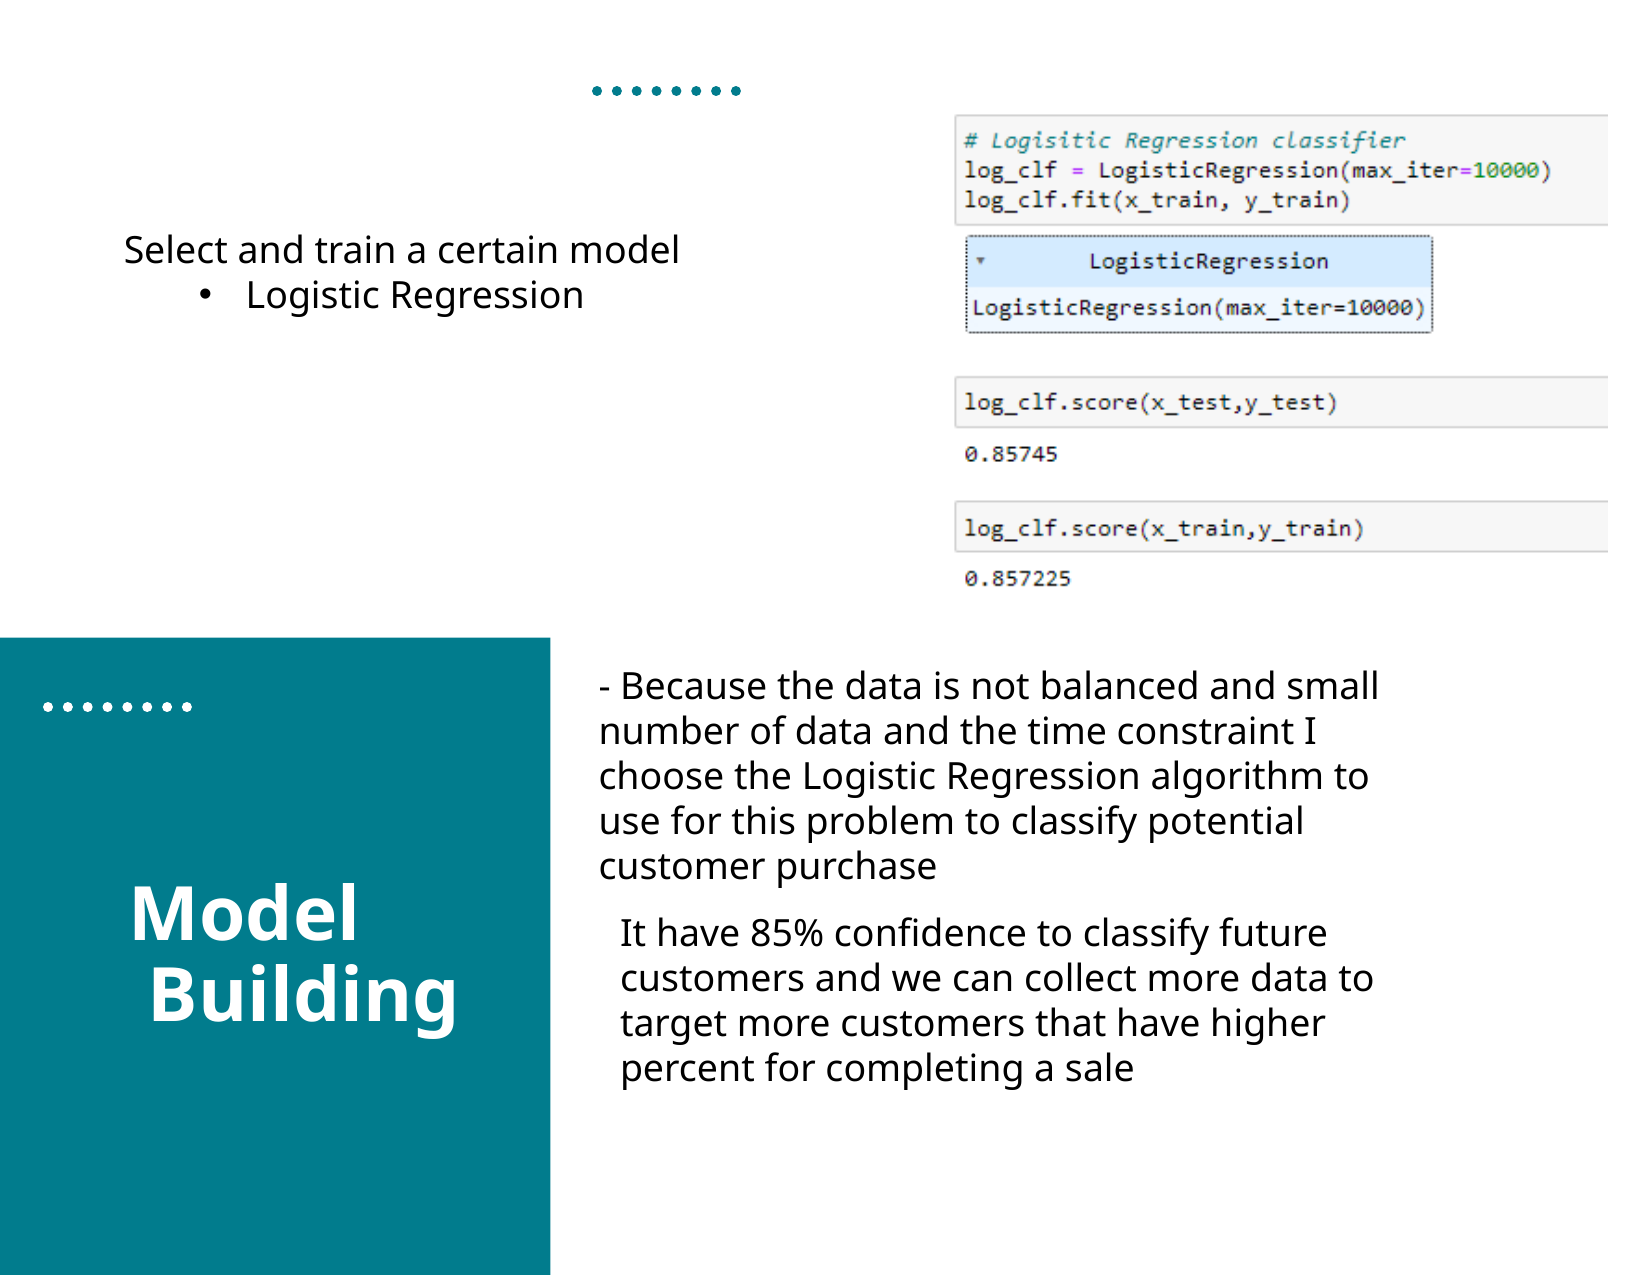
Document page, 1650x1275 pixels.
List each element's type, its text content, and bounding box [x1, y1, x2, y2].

text_box - Because the data is not balanced and small number of data and the time constraint I choose the Logistic Regression algorithm to use for this problem to classify potential customer purchase [583, 655, 1409, 895]
picture [953, 113, 1608, 603]
text_box It have 85% confidence to classify future customers and we can collect more data to target more customers that have higher percent for completing a sale [605, 901, 1431, 1097]
text_box Model Building [108, 814, 477, 1099]
text_box Select and train a certain model Logistic Regression [108, 218, 934, 324]
